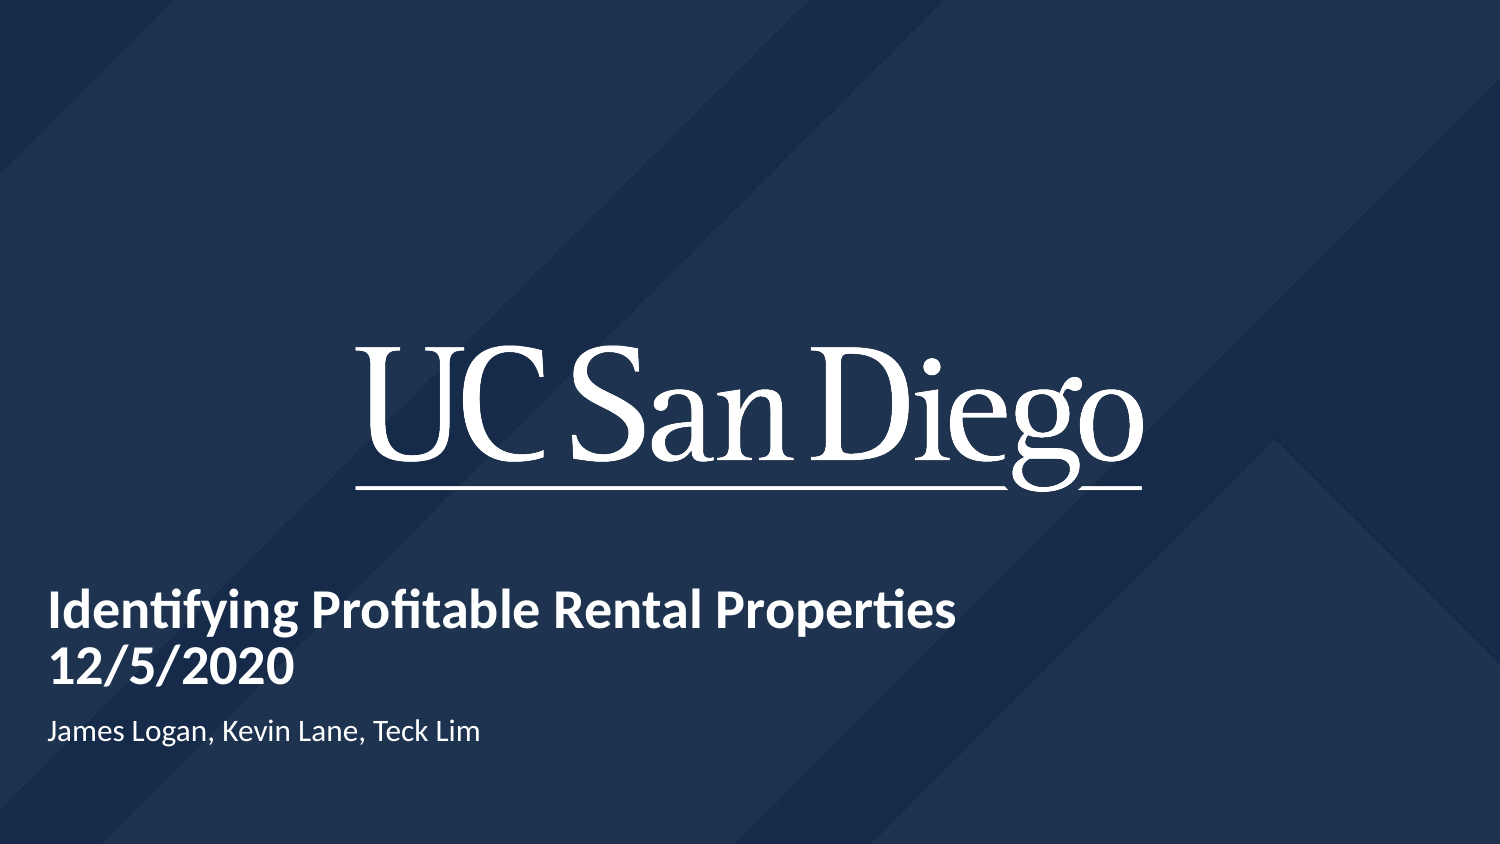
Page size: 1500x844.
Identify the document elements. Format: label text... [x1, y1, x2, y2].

title Identifying Profitable Rental Properties 12/5/2020 [47, 515, 1454, 697]
picture [0, 0, 1500, 844]
subtitle James Logan, Kevin Lane, Teck Lim [47, 714, 1454, 807]
